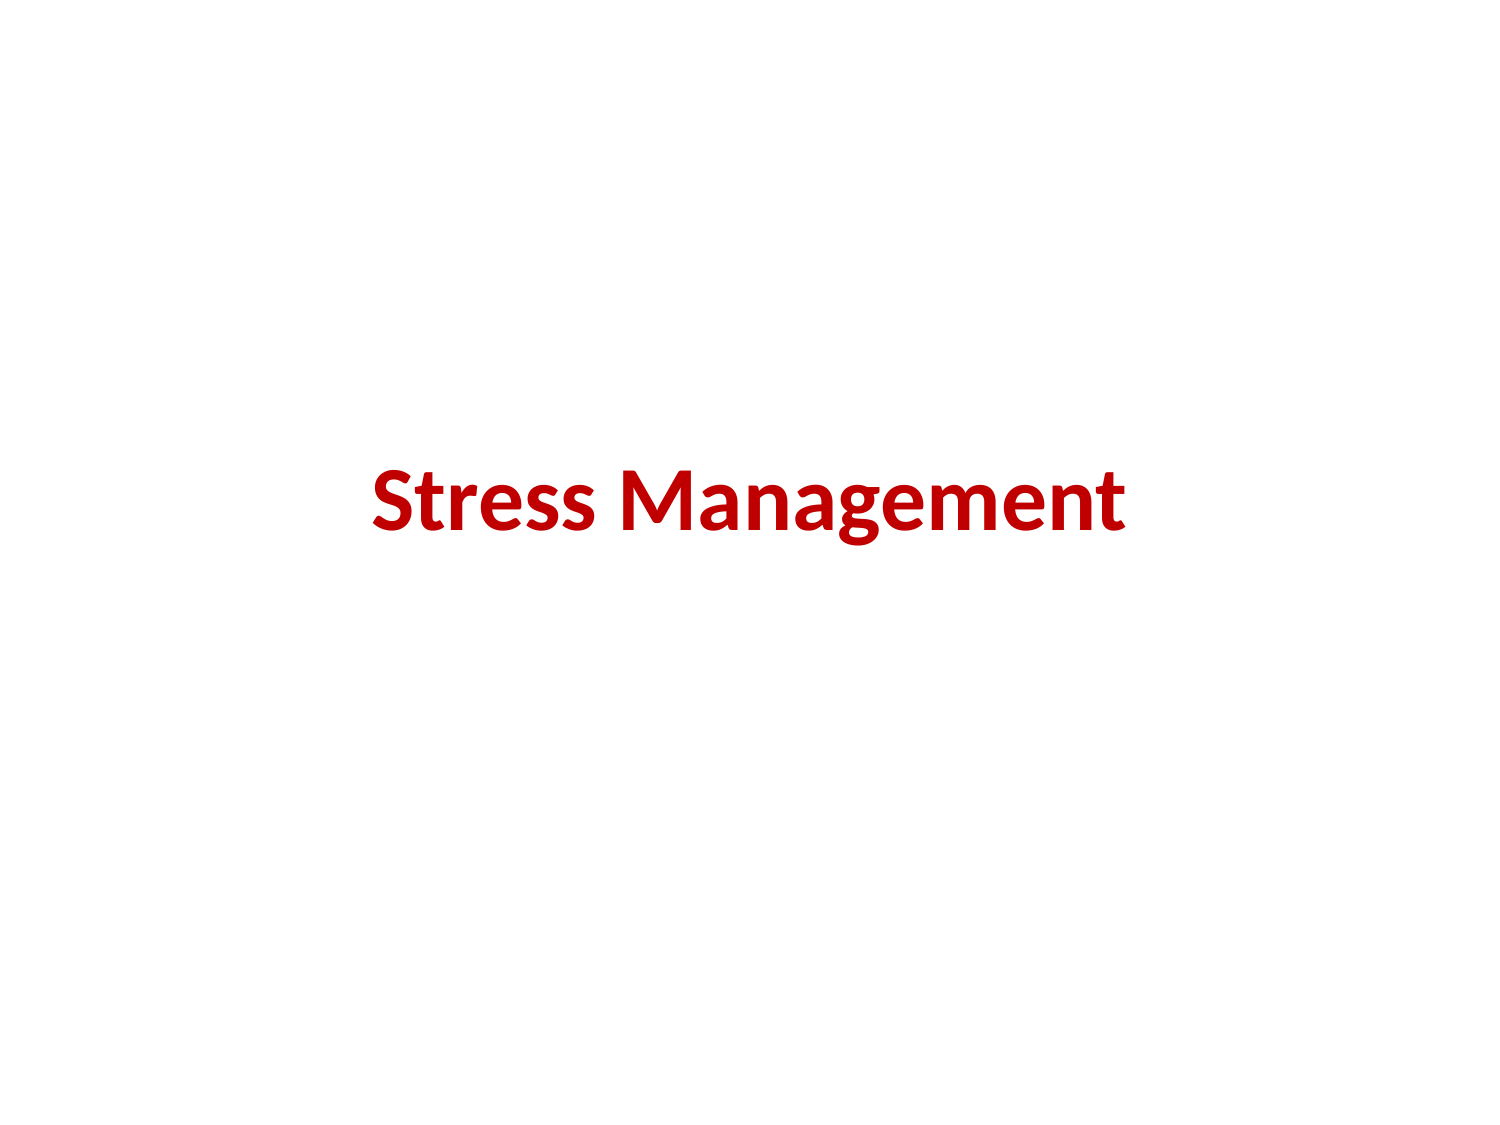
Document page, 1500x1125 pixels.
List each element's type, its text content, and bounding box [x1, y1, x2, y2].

title Stress Management [75, 399, 1425, 588]
